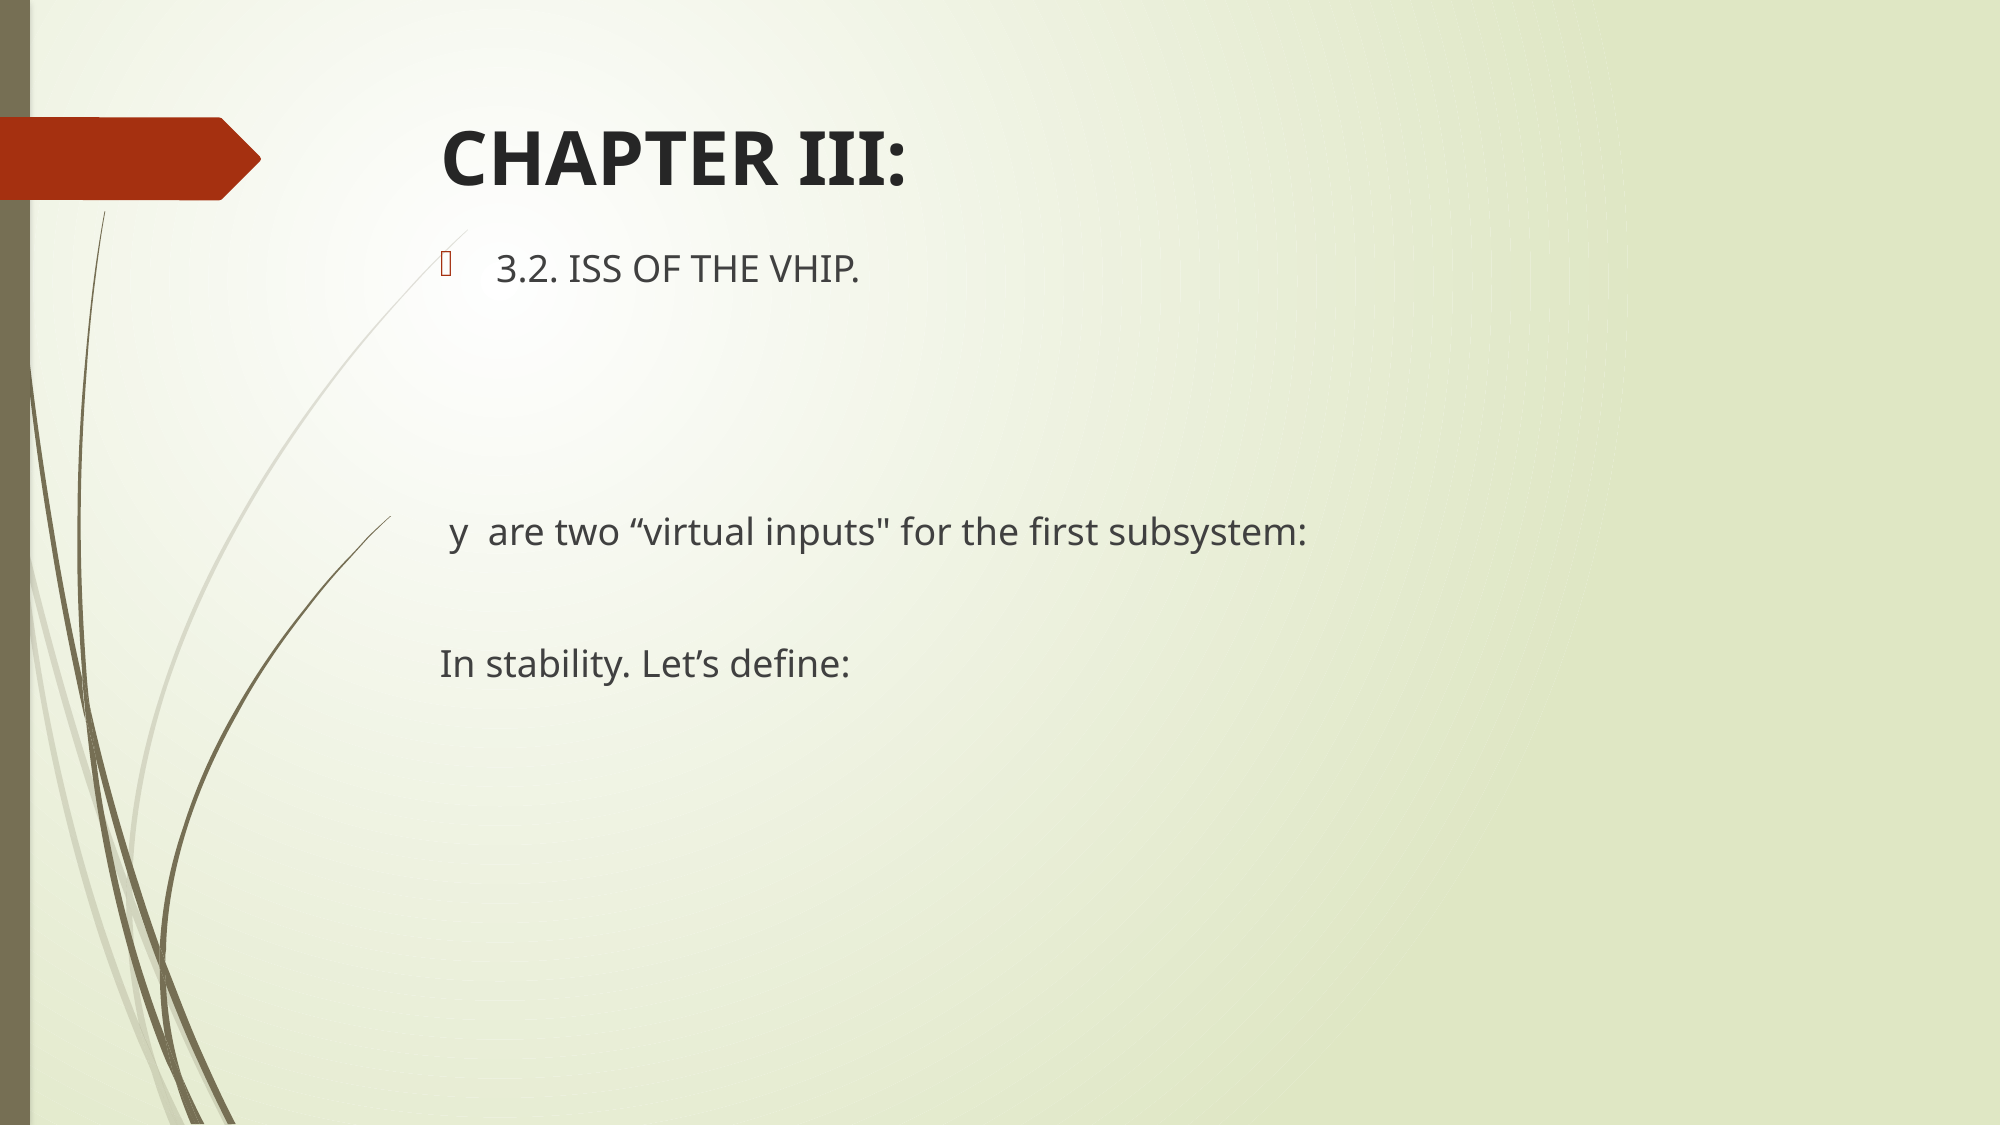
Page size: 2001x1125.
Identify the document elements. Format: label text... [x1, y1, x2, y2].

title CHAPTER III: [425, 102, 1888, 313]
